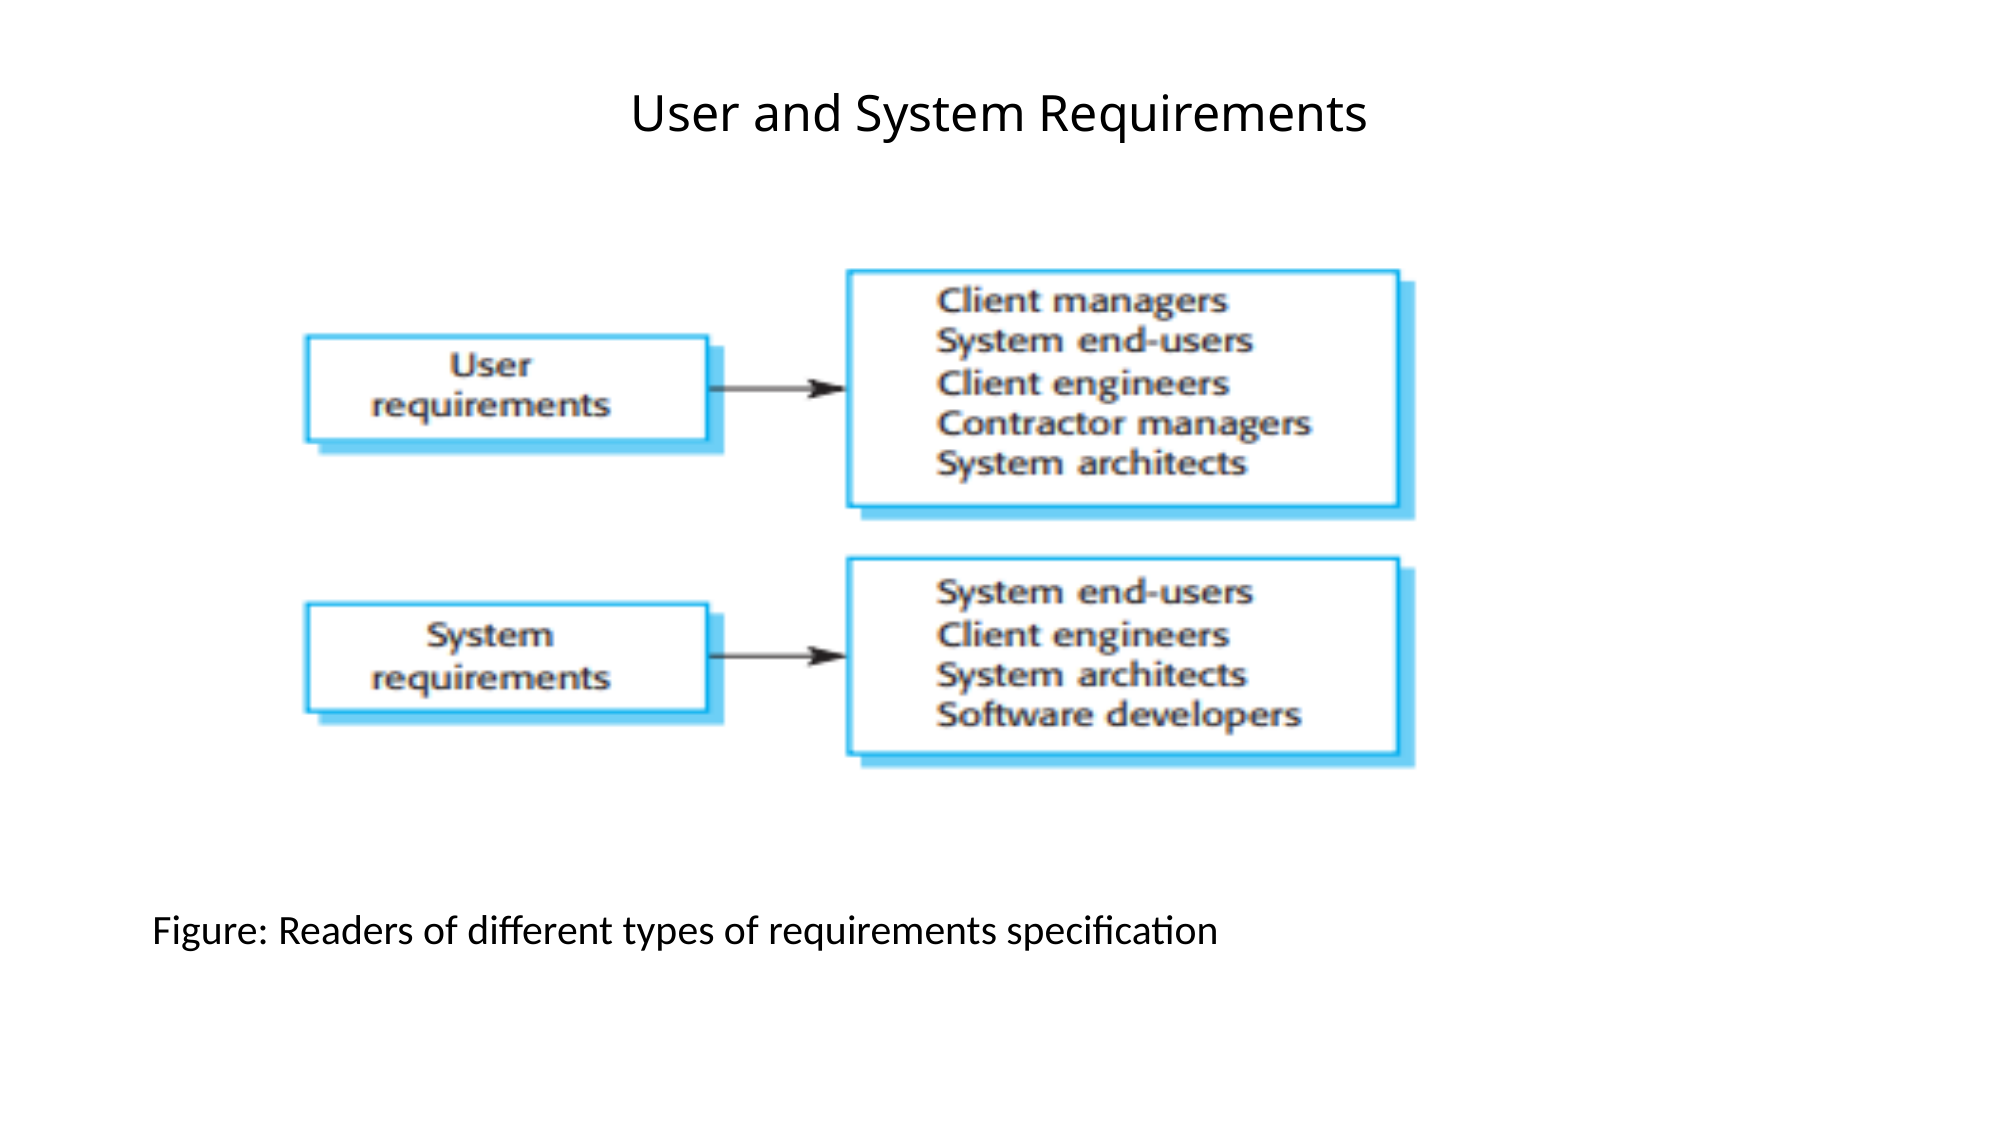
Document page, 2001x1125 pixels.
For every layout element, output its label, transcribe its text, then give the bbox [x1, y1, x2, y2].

list Figure: Readers of different types of requirements specification [137, 170, 1863, 1014]
picture [175, 221, 1618, 859]
title User and System Requirements [137, 59, 1863, 170]
